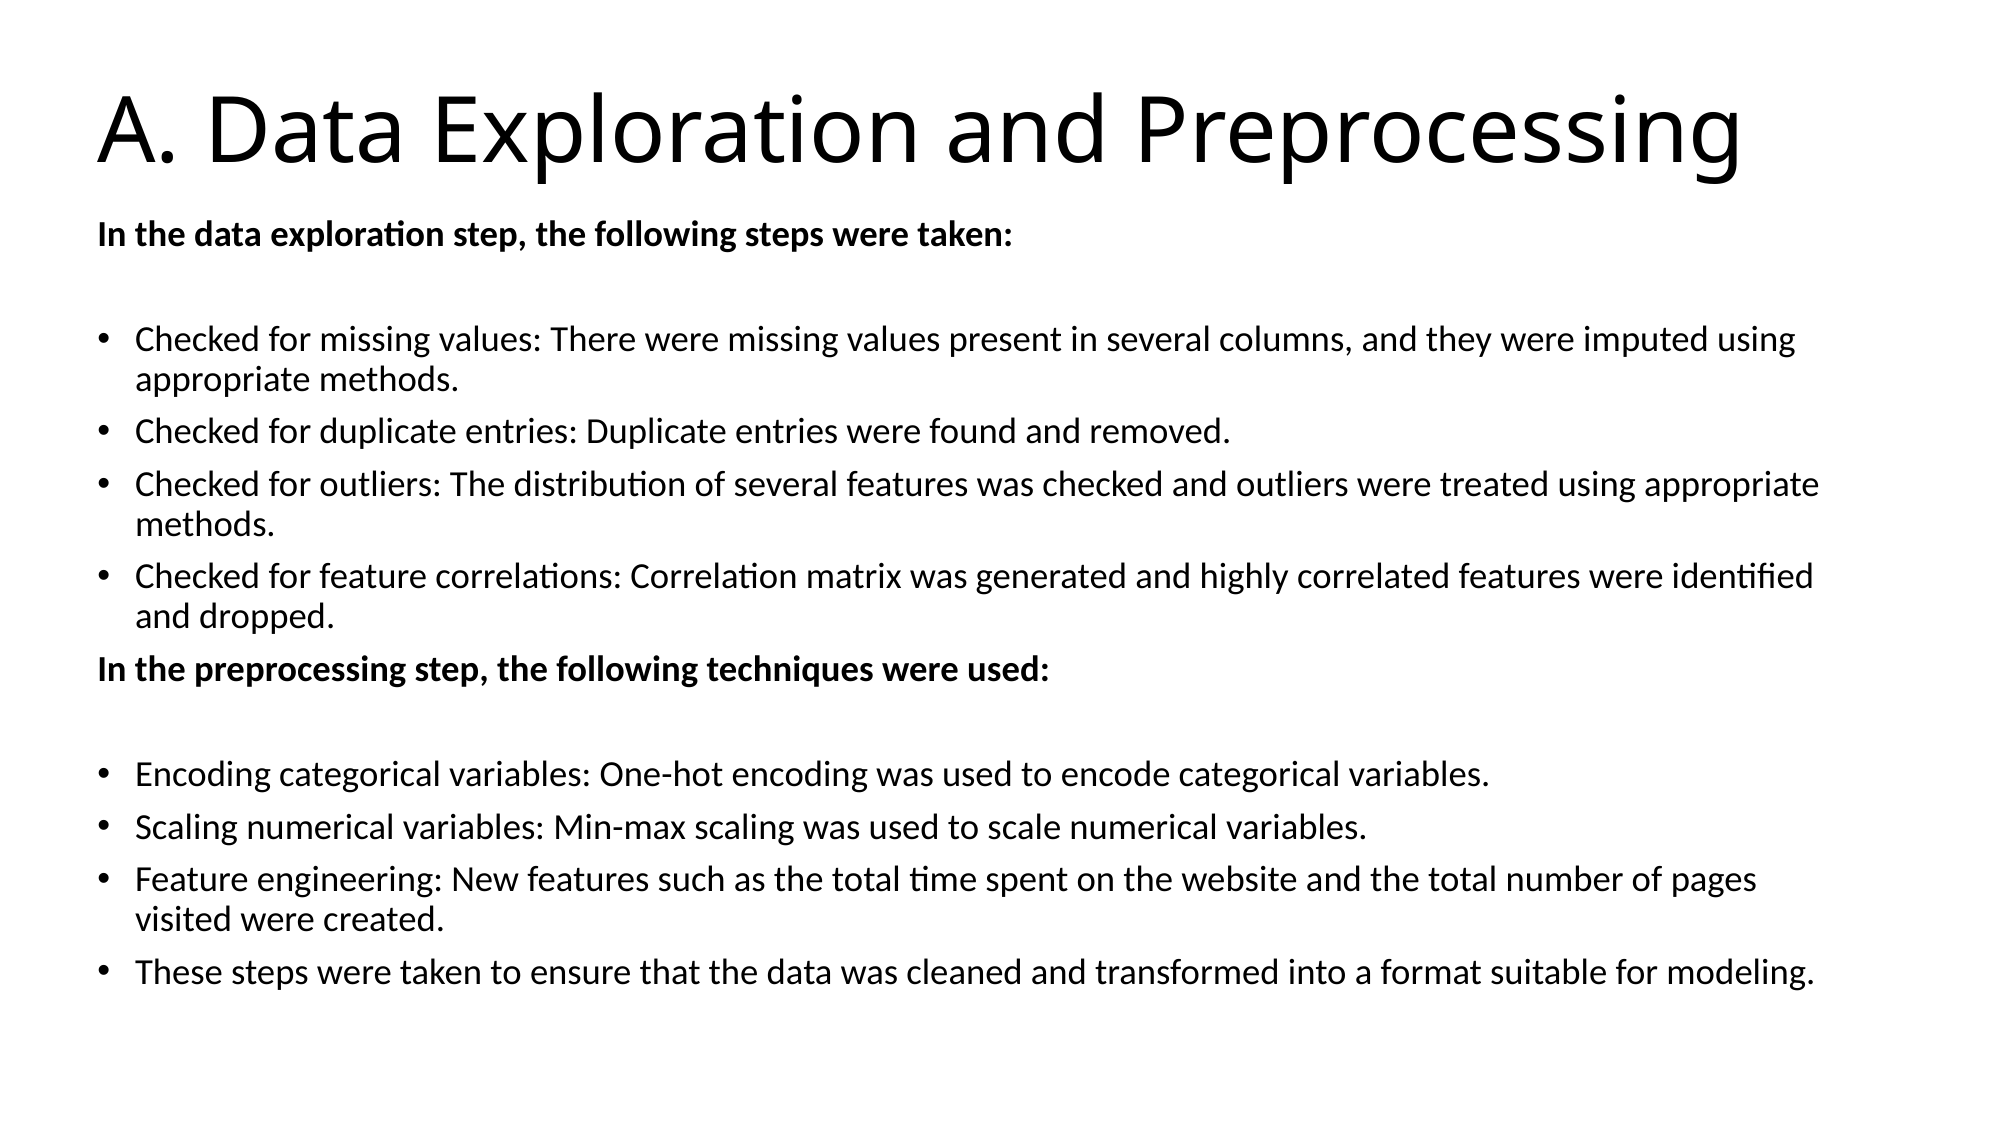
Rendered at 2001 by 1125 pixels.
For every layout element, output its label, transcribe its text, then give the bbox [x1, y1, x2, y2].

title A. Data Exploration and Preprocessing [82, 24, 1808, 207]
list In the data exploration step, the following steps were taken: Checked for missing values: There were missing values present in several columns, and they were imputed using appropriate methods. Checked for duplicate entries: Duplicate entries were found and removed. Checked for outliers: The distribution of several features was checked and outliers were treated using appropriate methods. Checked for feature correlations: Correlation matrix was generated and highly correlated features were identified and dropped. In the preprocessing step, the following techniques were used: Encoding categorical variables: One-hot encoding was used to encode categorical variables. Scaling numerical variables: Min-max scaling was used to scale numerical variables. Feature engineering: New features such as the total time spent on the website and the total number of pages visited were created. These steps were taken to ensure that the data was cleaned and transformed into a format suitable for modeling. [82, 207, 1863, 1014]
